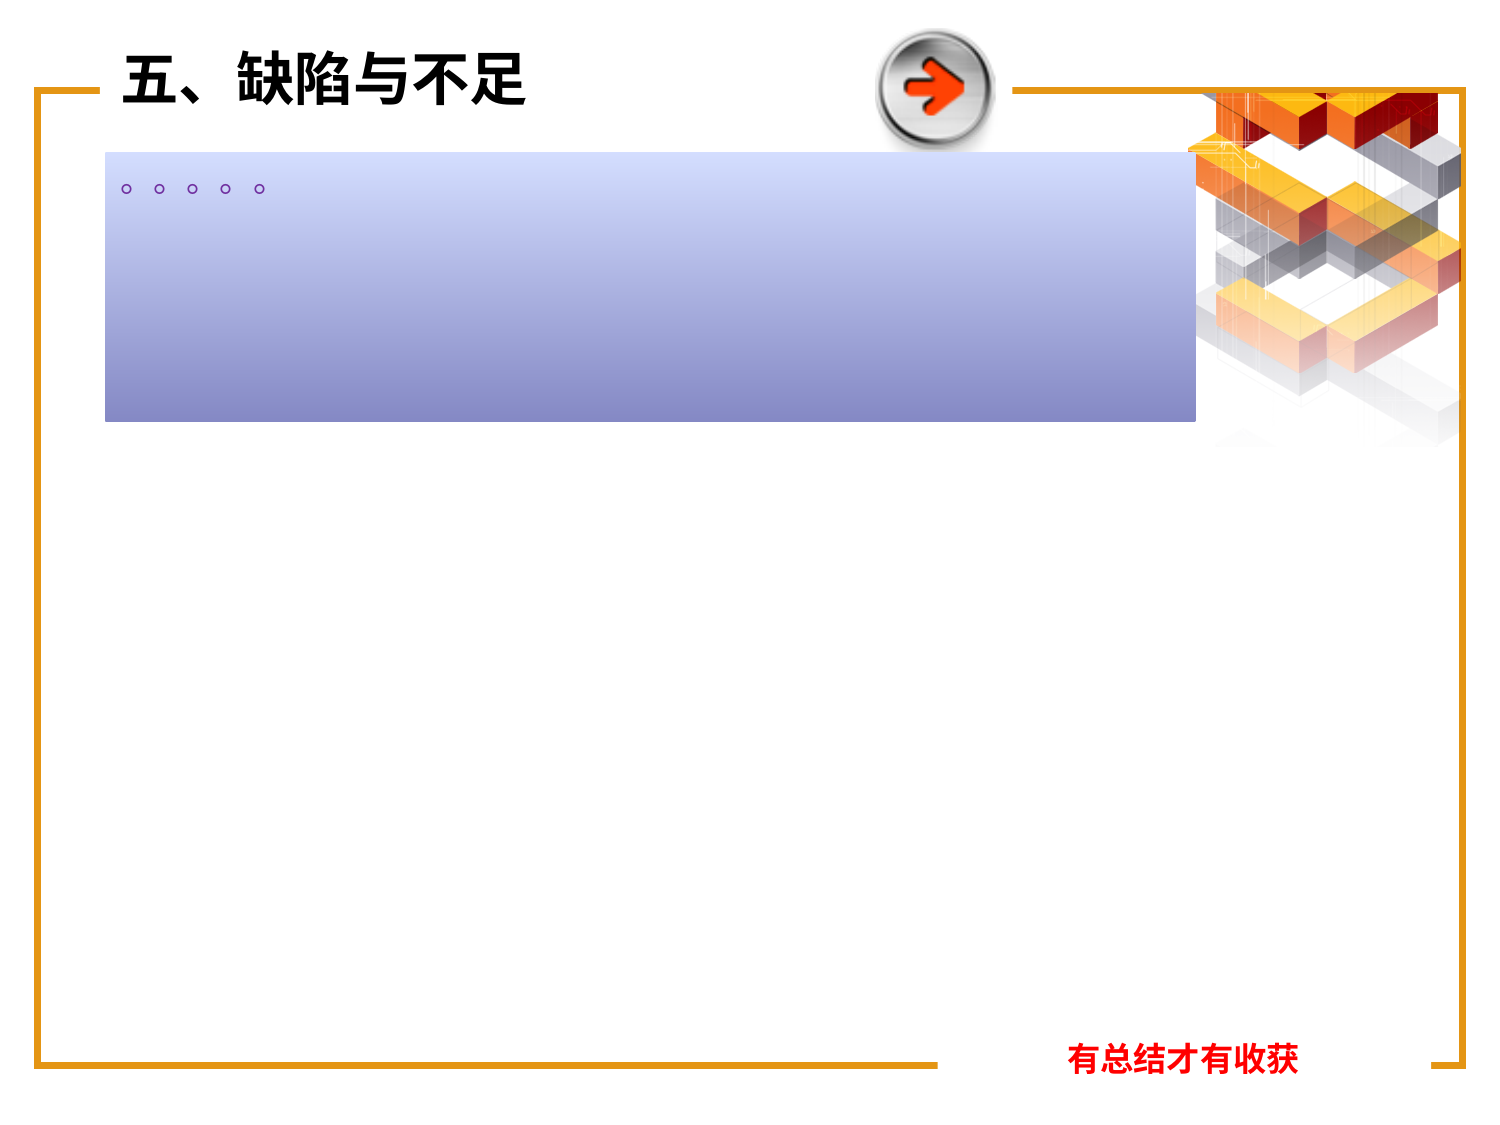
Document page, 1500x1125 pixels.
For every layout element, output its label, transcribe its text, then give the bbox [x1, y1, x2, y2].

picture [1187, 93, 1461, 447]
text_box 有总结才有收获 [925, 1031, 1442, 1089]
text_box 五、缺陷与不足 [105, 35, 868, 128]
picture [875, 28, 998, 152]
text_box 。。。。。 [105, 152, 1196, 422]
